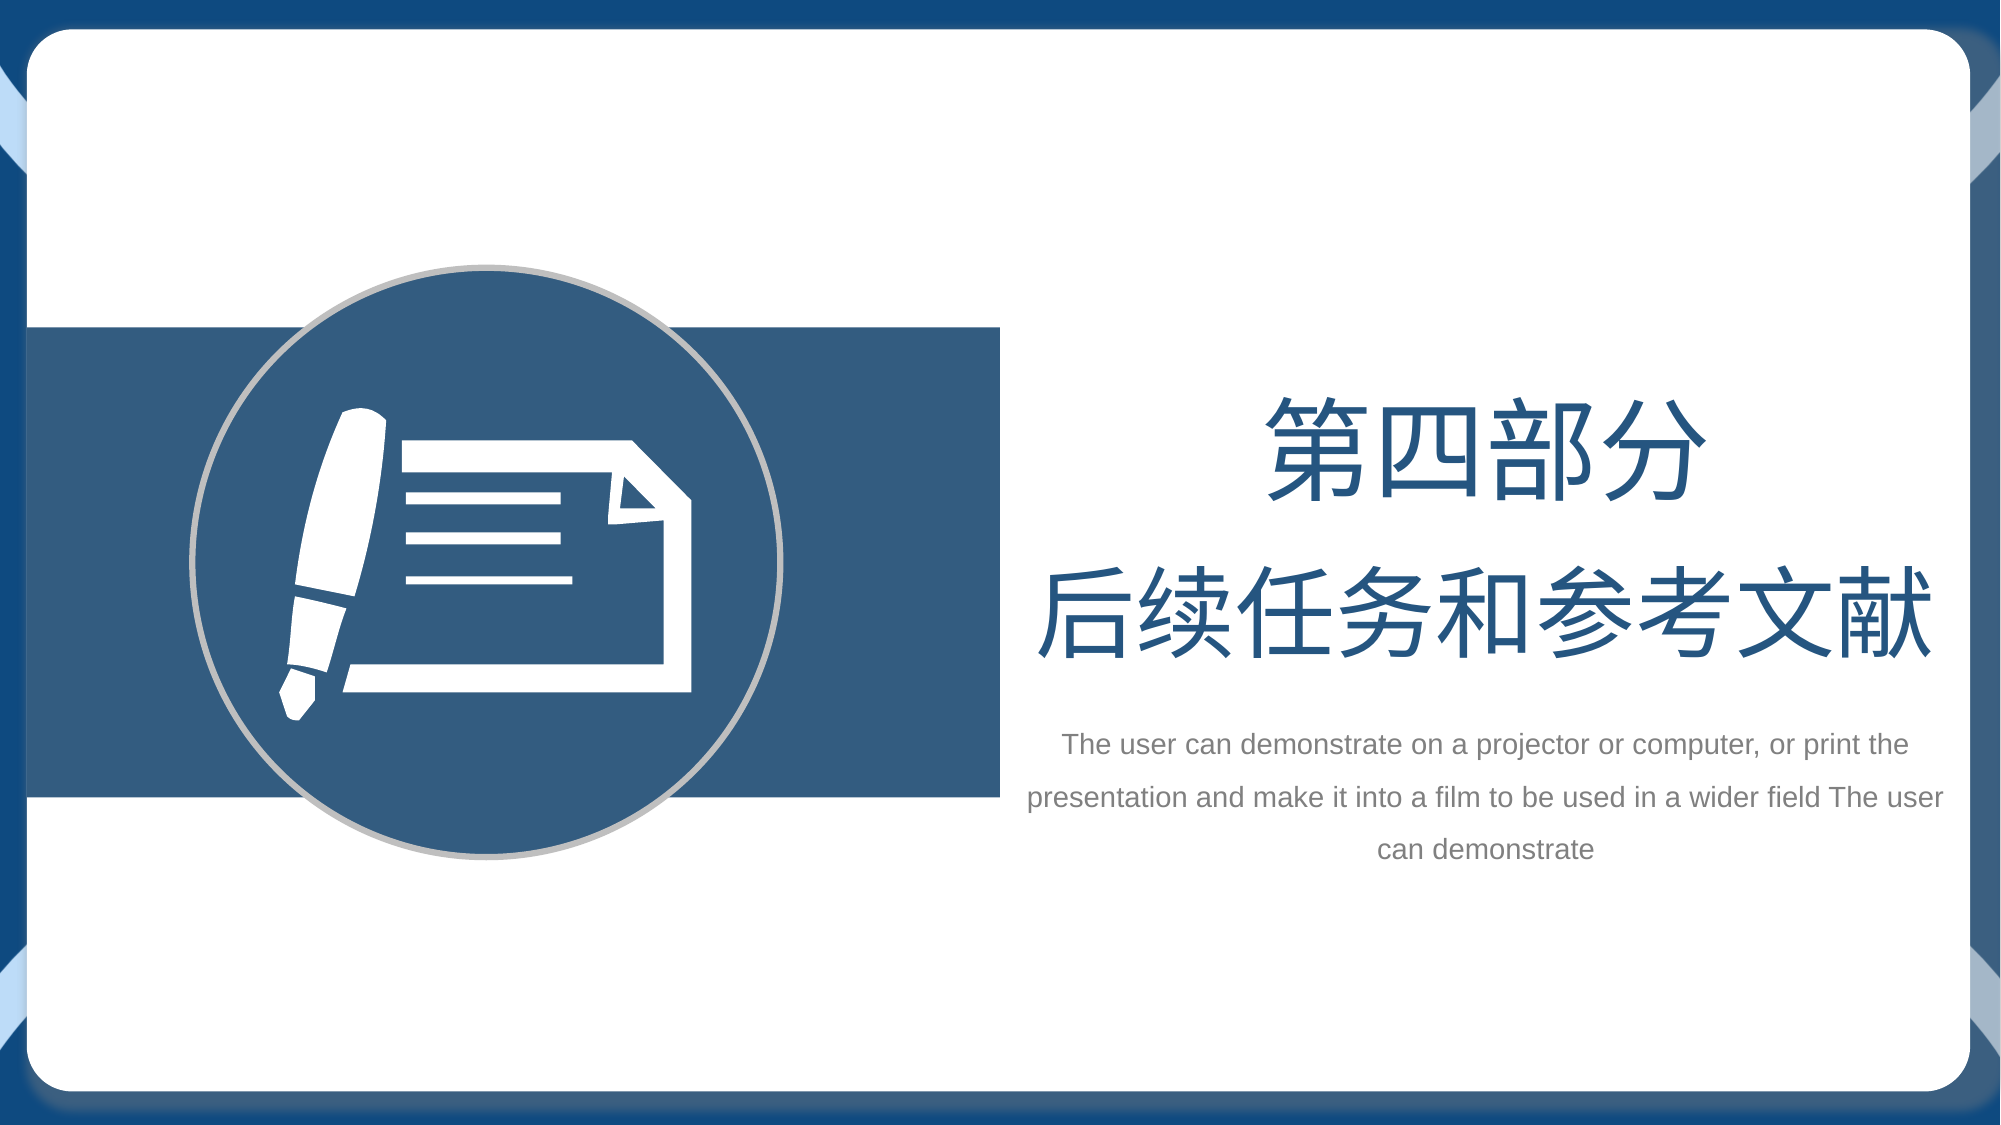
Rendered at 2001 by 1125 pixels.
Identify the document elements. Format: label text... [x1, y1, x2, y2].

text_box [781, 326, 1001, 798]
text_box [26, 326, 192, 798]
picture [0, 0, 2000, 1125]
text_box The user can demonstrate on a projector or computer, or print the presentation and make it into a film to be used in a wider field The user can demonstrate [999, 700, 1973, 873]
text_box 第四部分 后续任务和参考文献 [999, 331, 1973, 678]
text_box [192, 267, 781, 858]
